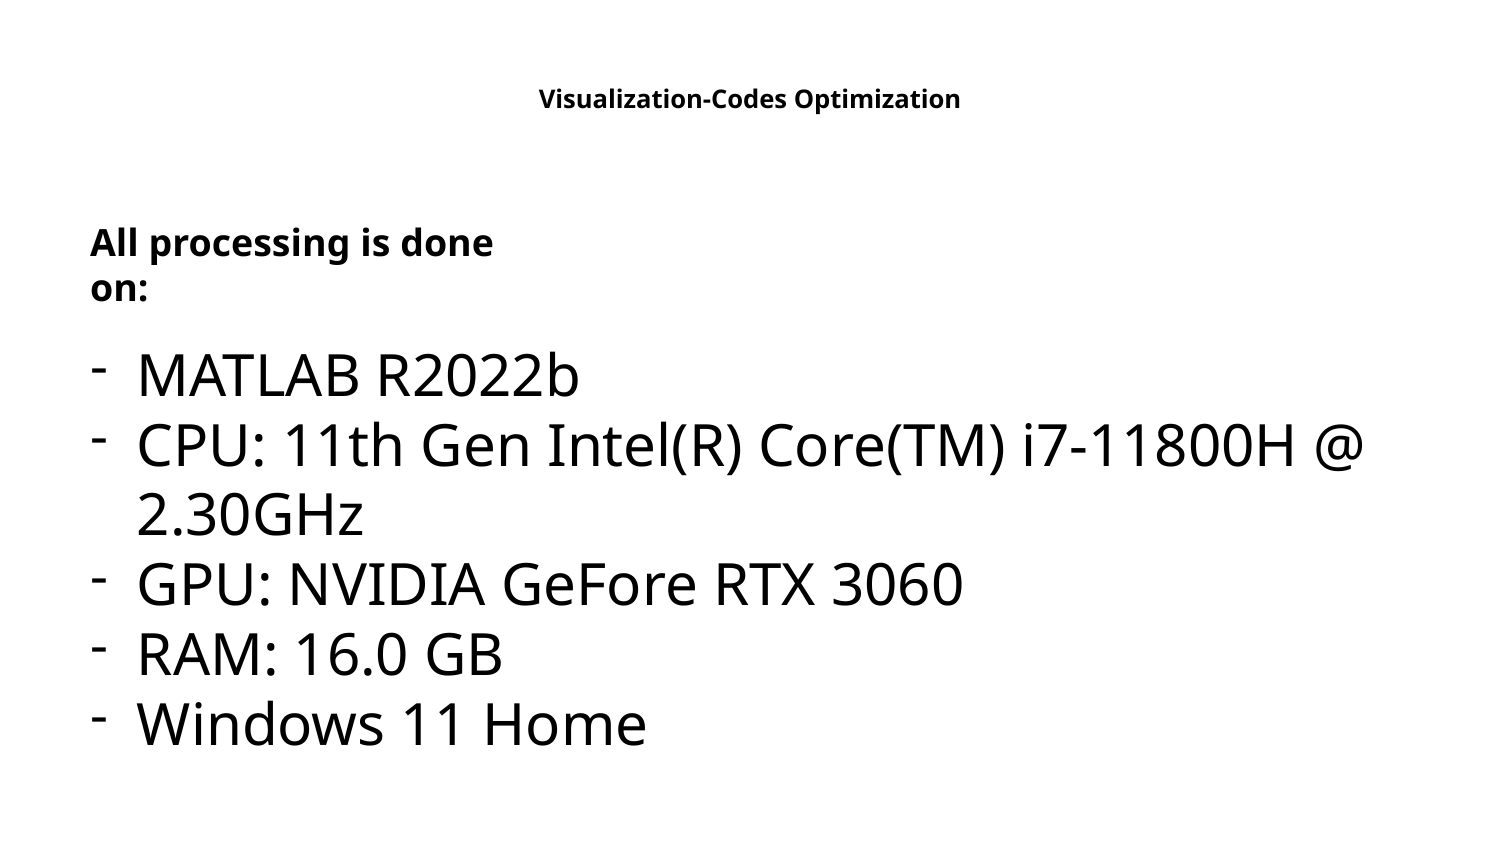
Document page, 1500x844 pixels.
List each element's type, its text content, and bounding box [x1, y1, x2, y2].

title Visualization-Codes Optimization [75, 67, 1425, 129]
text_box MATLAB R2022b CPU: 11th Gen Intel(R) Core(TM) i7-11800H @ 2.30GHz GPU: NVIDIA GeFore RTX 3060 RAM: 16.0 GB Windows 11 Home [74, 330, 1424, 765]
text_box All processing is done on: [74, 211, 579, 317]
